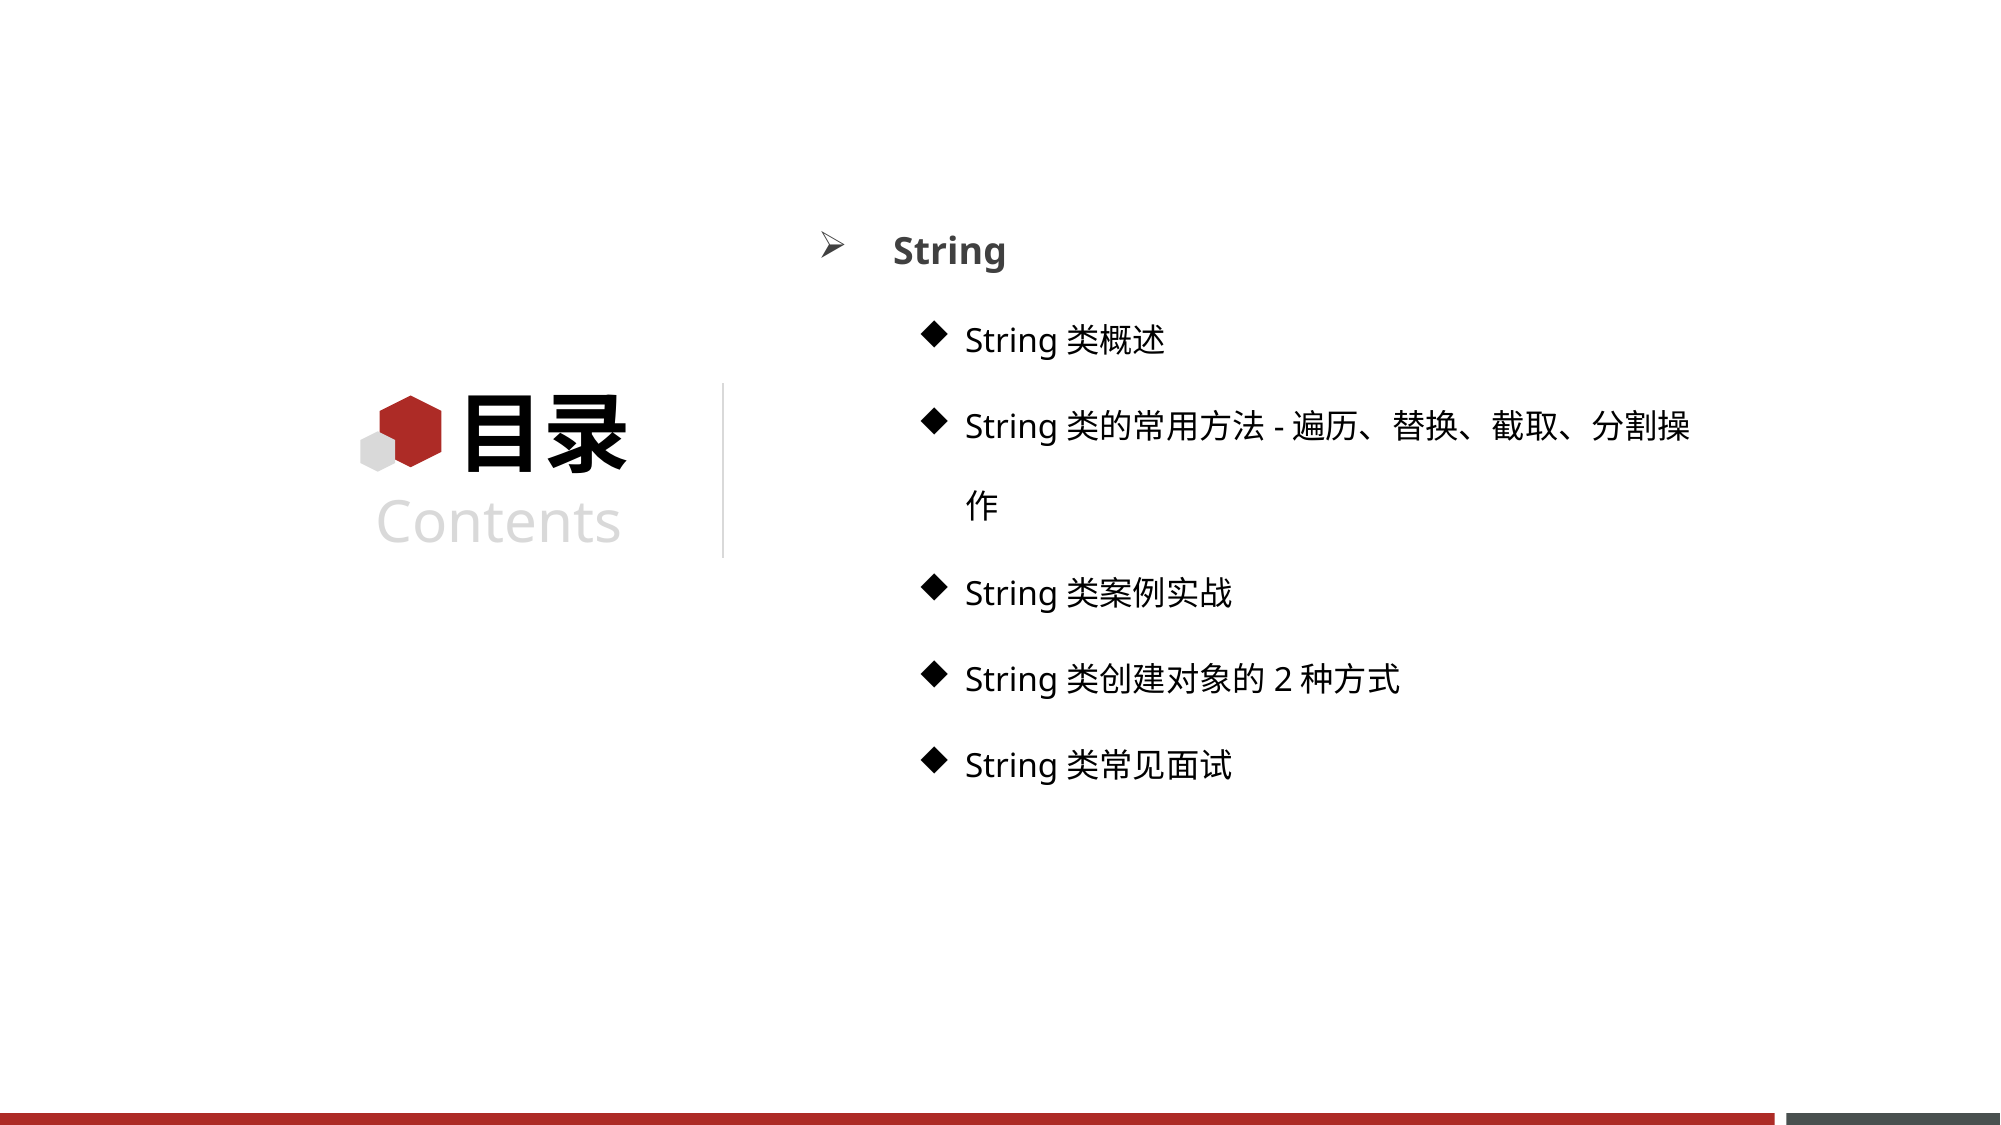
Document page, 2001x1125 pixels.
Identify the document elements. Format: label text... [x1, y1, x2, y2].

list String String类概述 String类的常用方法-遍历、替换、截取、分割操作 String类案例实战 String类创建对象的2种方式 String类常见面试 [803, 158, 1730, 906]
